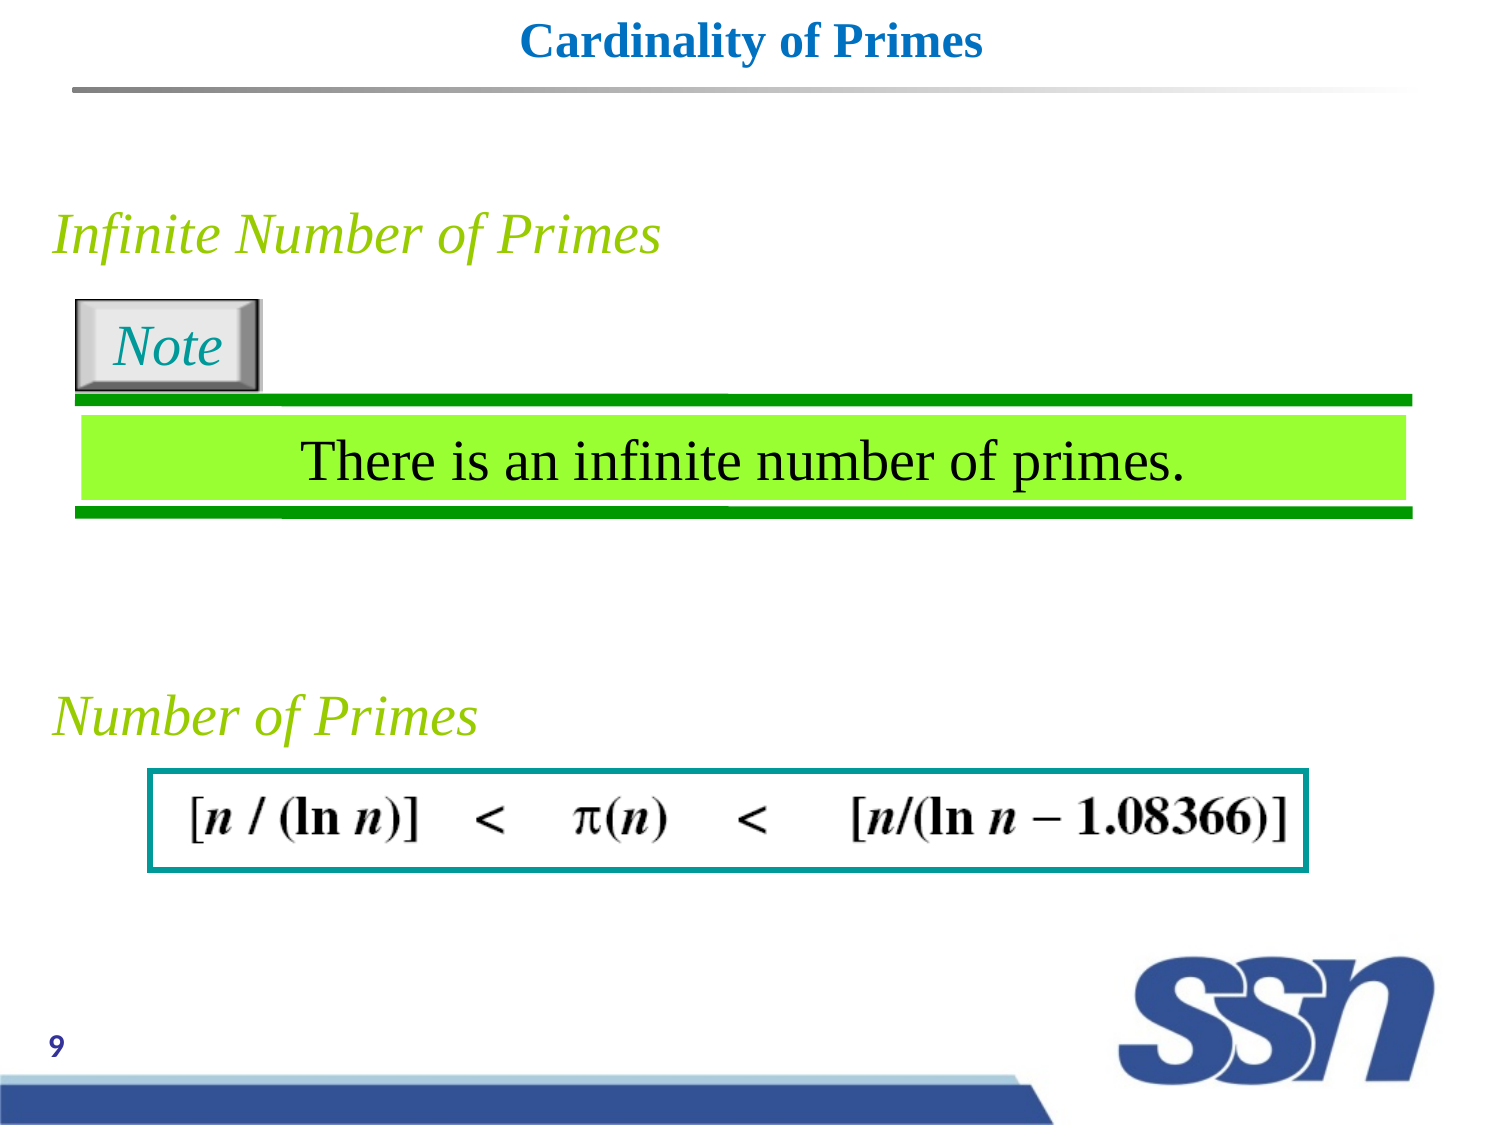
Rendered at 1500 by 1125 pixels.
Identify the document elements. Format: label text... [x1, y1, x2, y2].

text_box Infinite Number of Primes [37, 187, 1463, 273]
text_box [74, 299, 263, 394]
picture [152, 773, 1304, 867]
text_box [72, 87, 1423, 93]
picture [0, 913, 1500, 1125]
text_box There is an infinite number of primes. [81, 415, 1407, 500]
text_box Number of Primes [37, 669, 1463, 755]
text_box Cardinality of Primes [504, 0, 999, 75]
